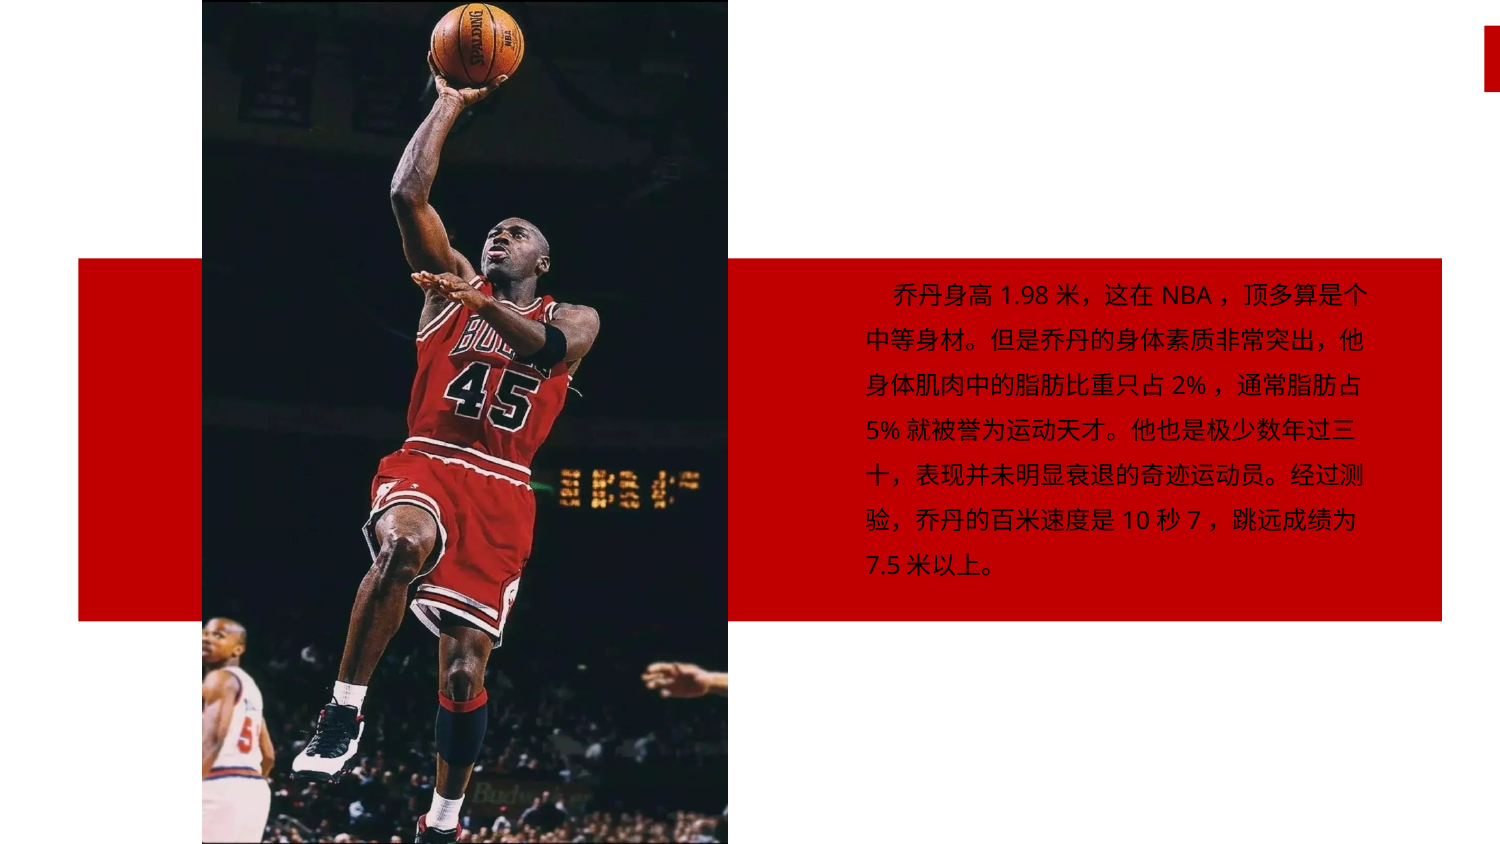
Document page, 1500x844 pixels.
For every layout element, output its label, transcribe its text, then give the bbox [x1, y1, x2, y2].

text_box 乔丹身高1.98米，这在NBA，顶多算是个中等身材。但是乔丹的身体素质非常突出，他身体肌肉中的脂肪比重只占2%，通常脂肪占5%就被誉为运动天才。他也是极少数年过三十，表现并未明显衰退的奇迹运动员。经过测验，乔丹的百米速度是10秒7，跳远成绩为7.5米以上。 [854, 259, 1399, 585]
text_box [734, 256, 1444, 624]
picture [202, 0, 728, 844]
text_box [76, 256, 197, 624]
text_box [1482, 24, 1500, 94]
